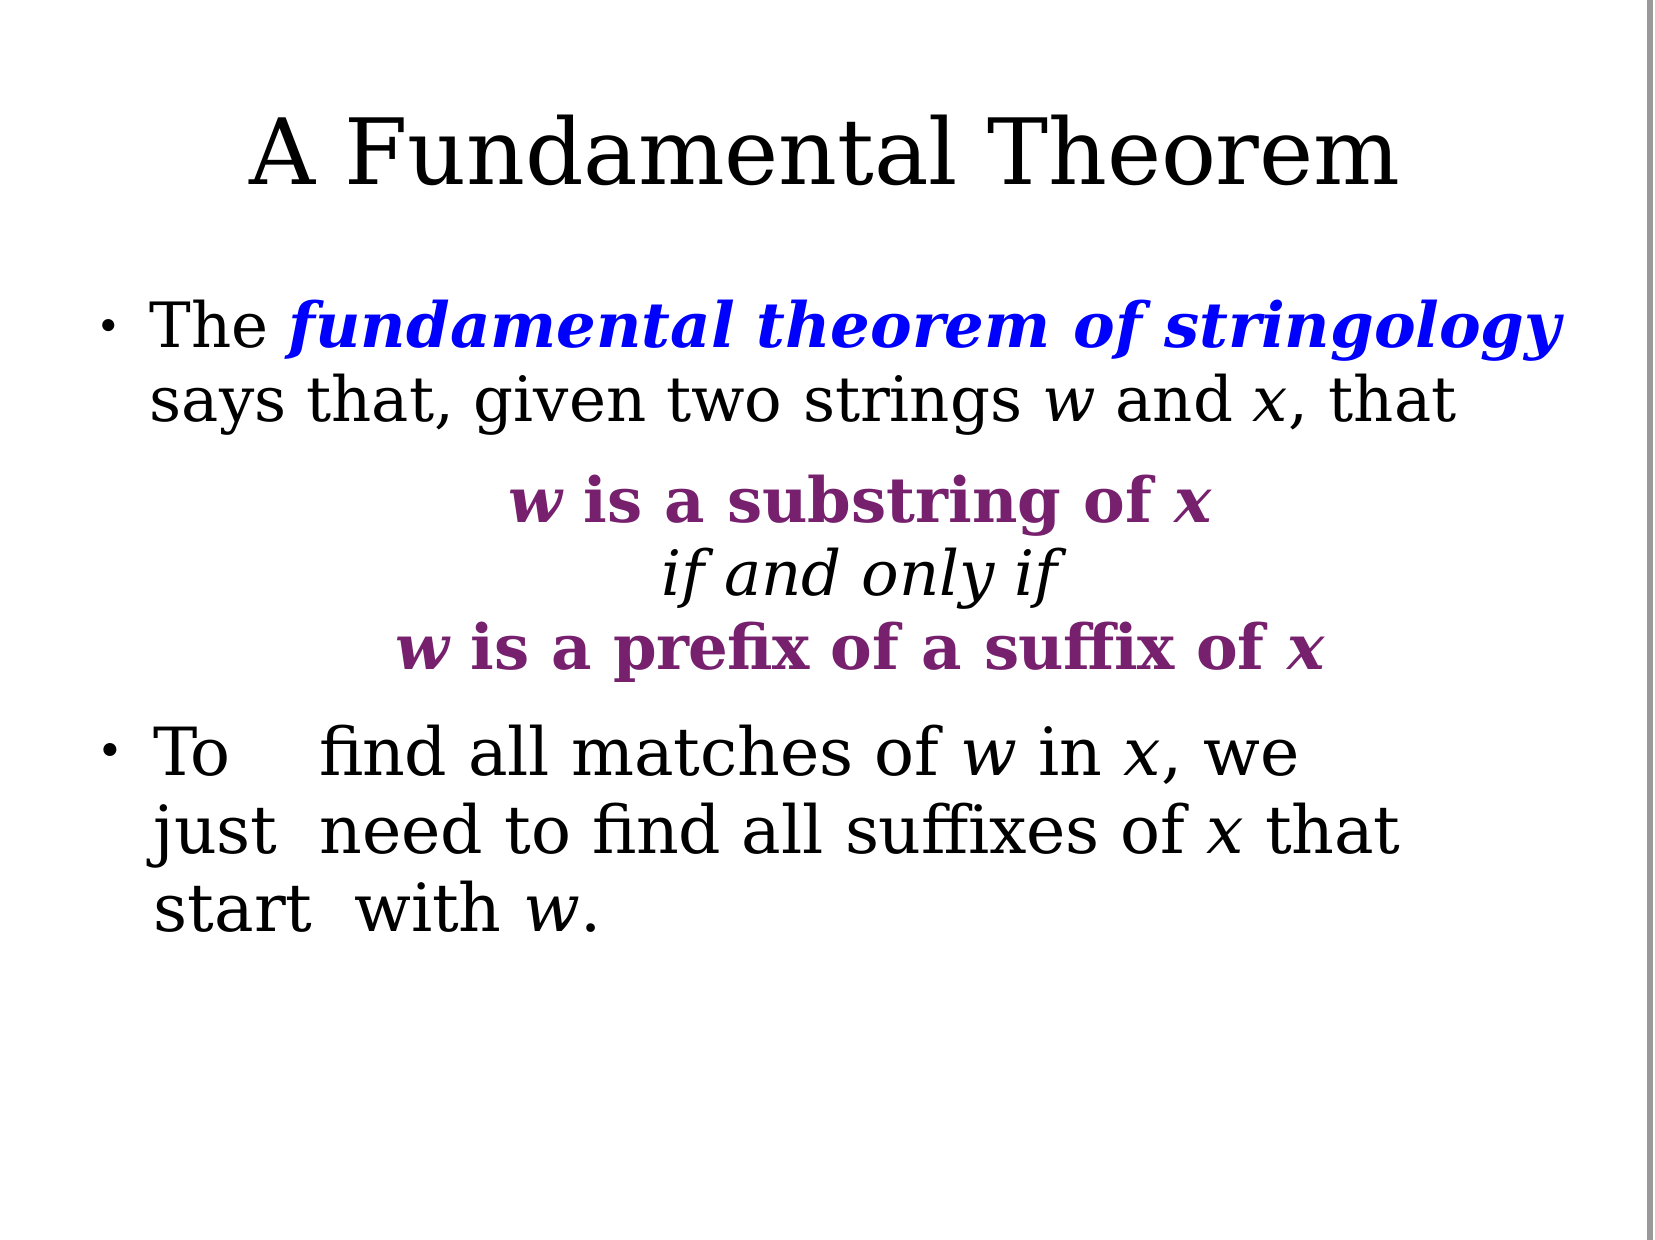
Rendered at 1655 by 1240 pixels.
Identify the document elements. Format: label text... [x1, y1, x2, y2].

title A Fundamental Theorem [247, 91, 1405, 283]
list The fundamental theorem of stringology says that, given two strings w and x, that w is a substring of x if and only if w is a prefix of a suffix of x To find all matches of w in x, we just need to find all suffixes of x that start with w. [88, 283, 1566, 991]
